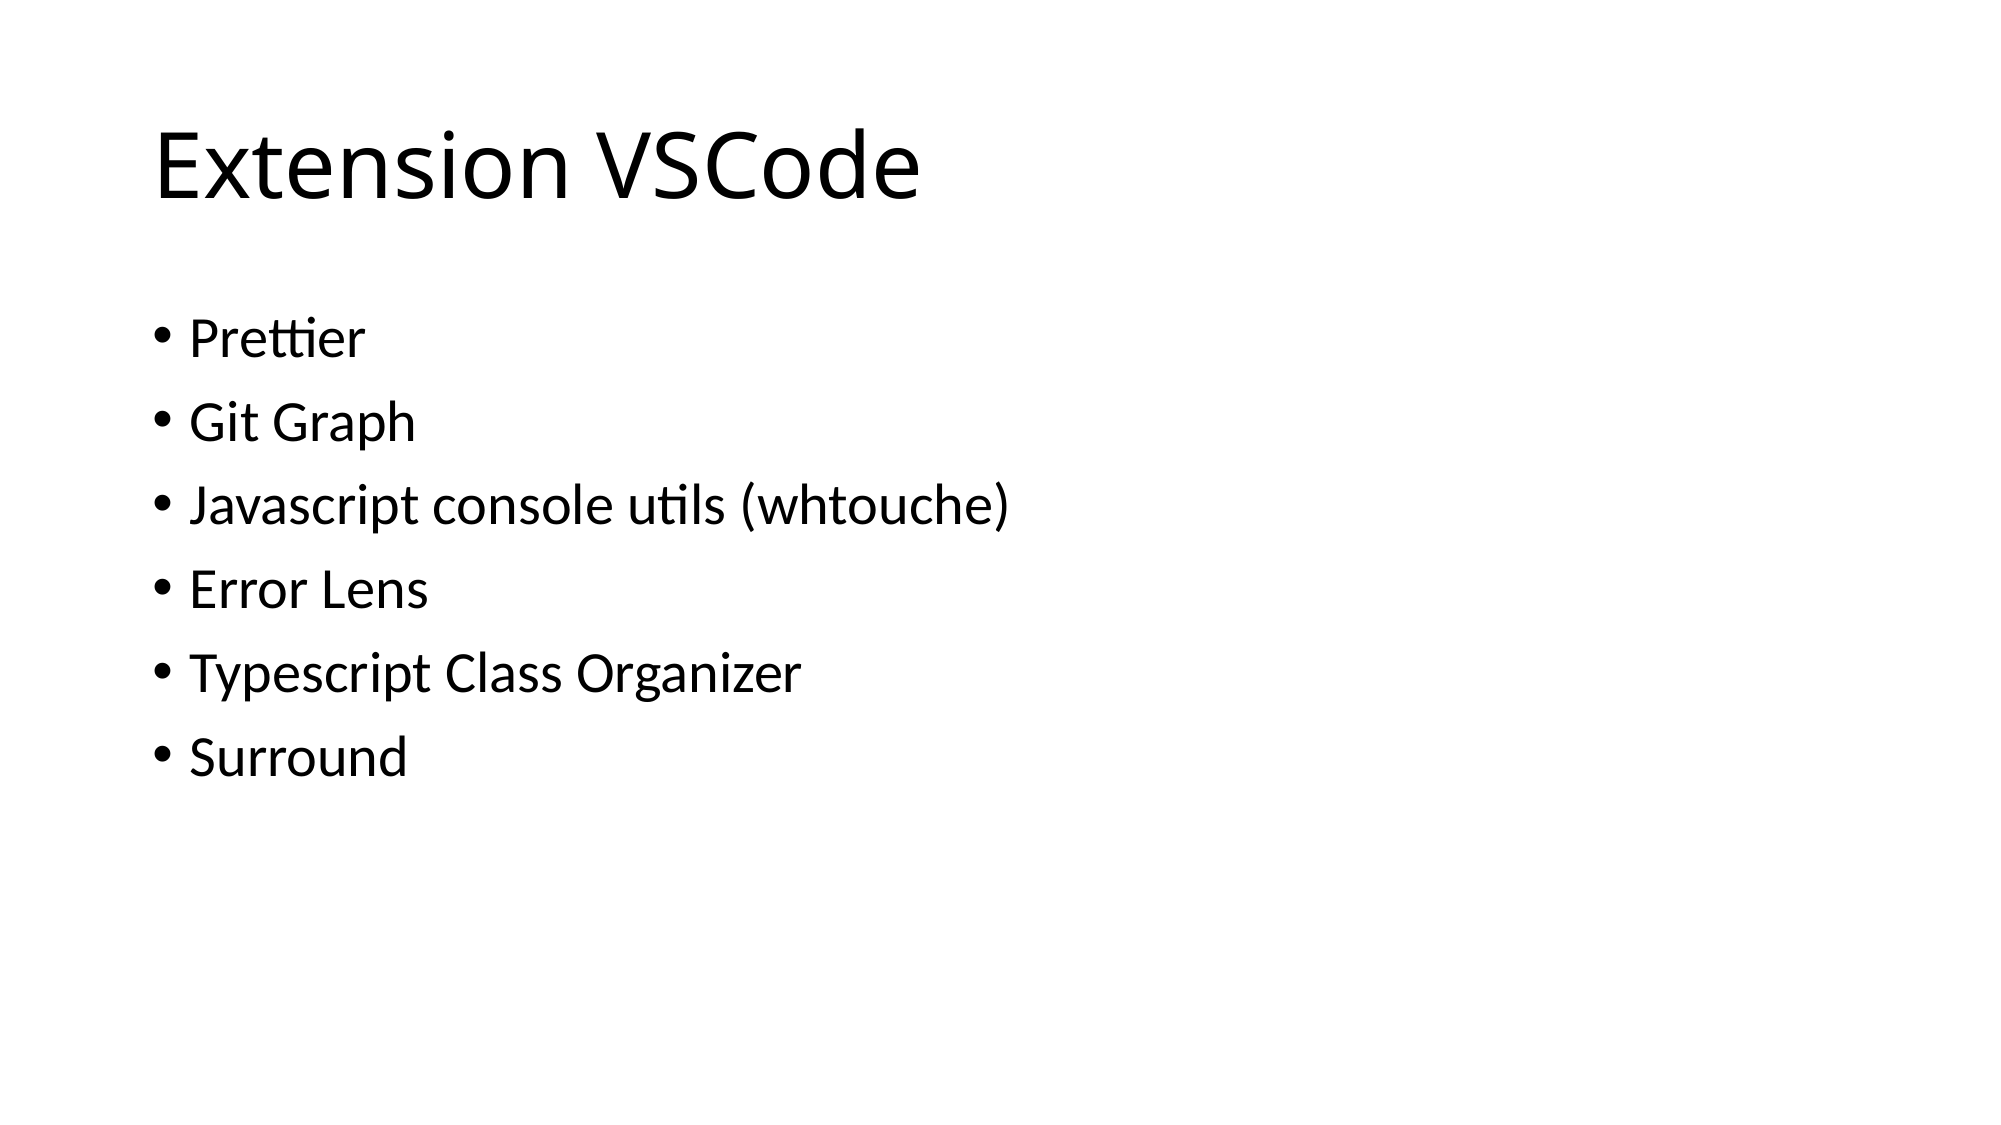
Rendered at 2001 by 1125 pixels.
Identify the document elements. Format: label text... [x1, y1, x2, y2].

title Extension VSCode [137, 59, 1863, 278]
list Prettier Git Graph Javascript console utils (whtouche) Error Lens Typescript Class Organizer Surround [137, 299, 1863, 1014]
